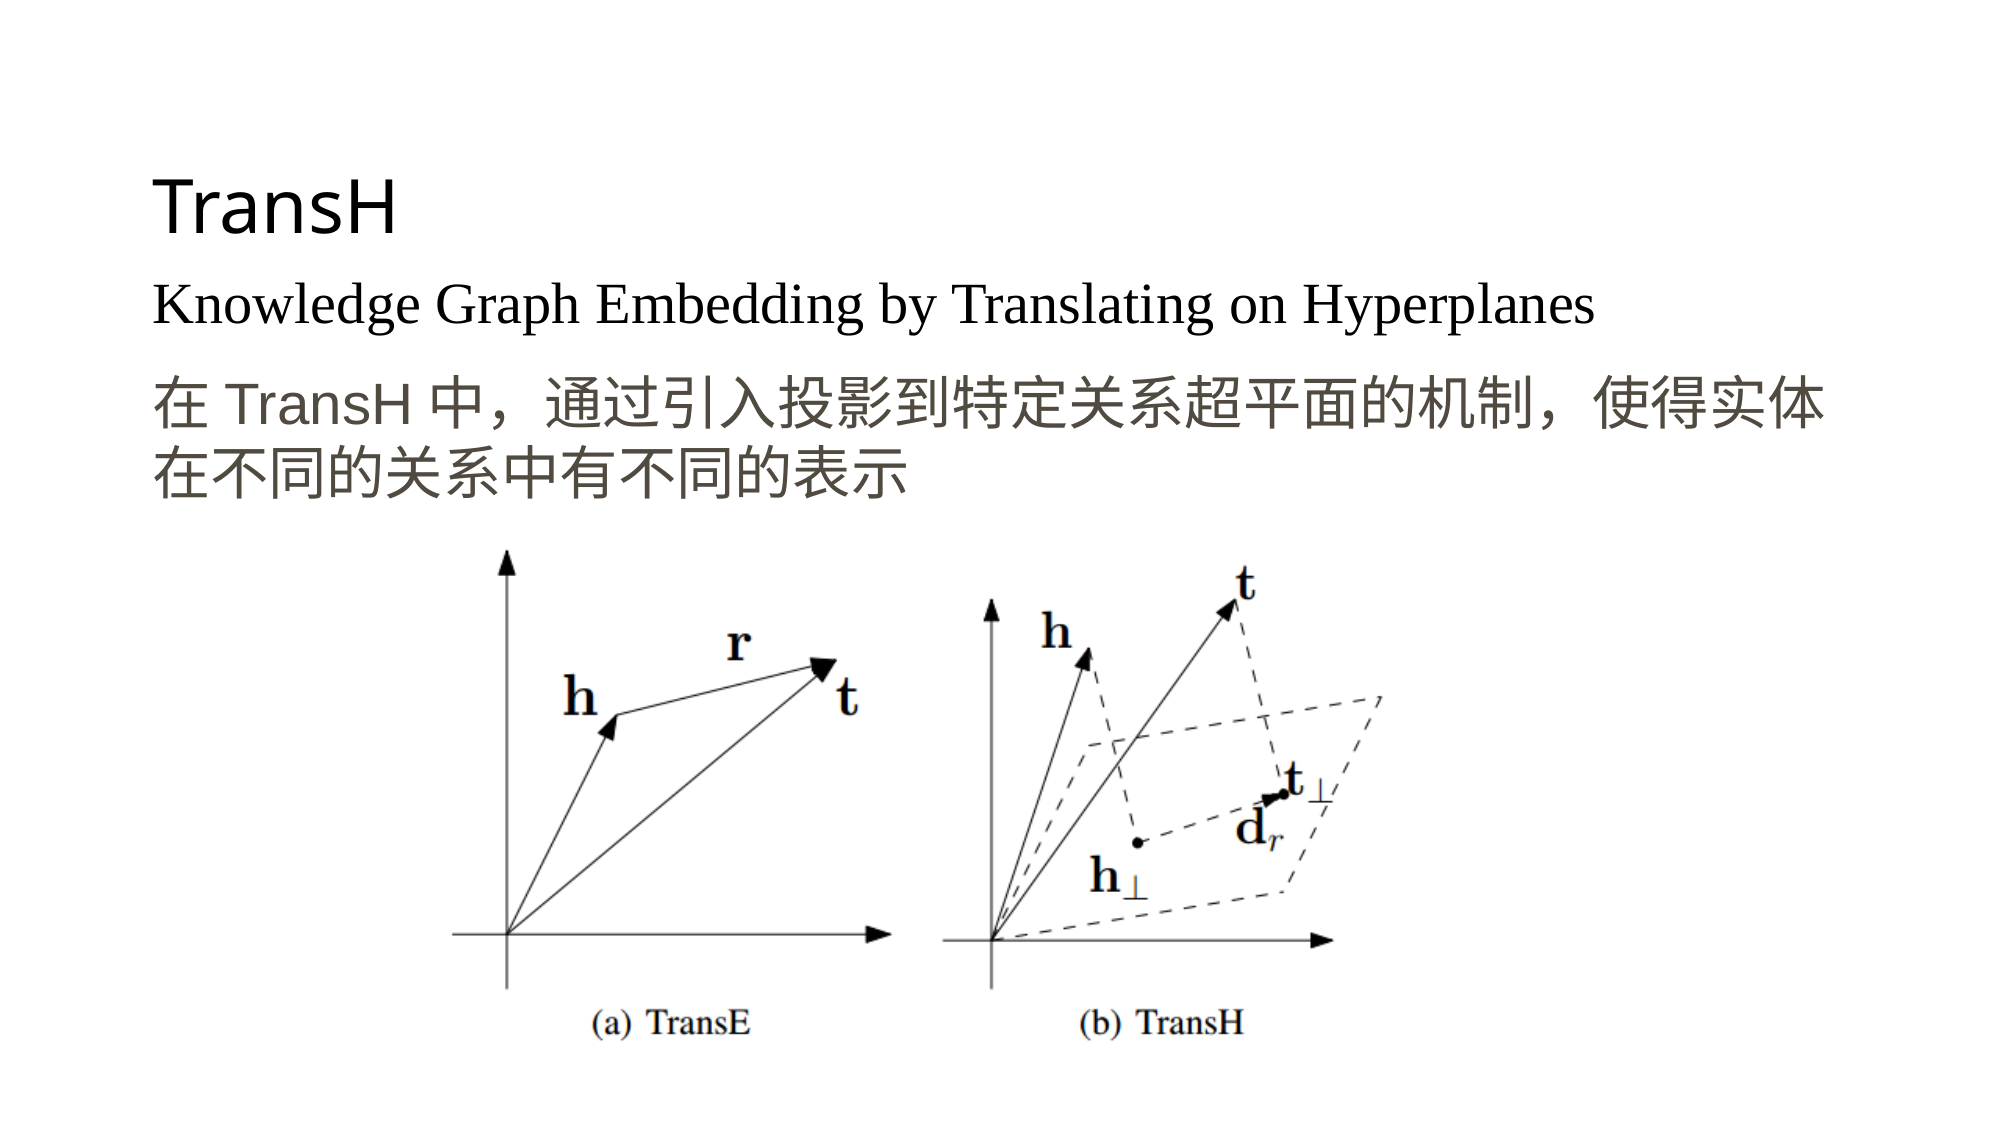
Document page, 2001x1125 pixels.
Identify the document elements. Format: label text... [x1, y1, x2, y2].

text_box 在TransH中，通过引入投影到特定关系超平面的机制，使得实体在不同的关系中有不同的表示 [137, 358, 1888, 514]
title TransH [137, 59, 1863, 278]
text_box Knowledge Graph Embedding by Translating on Hyperplanes [137, 257, 1754, 343]
picture [440, 515, 1428, 1075]
